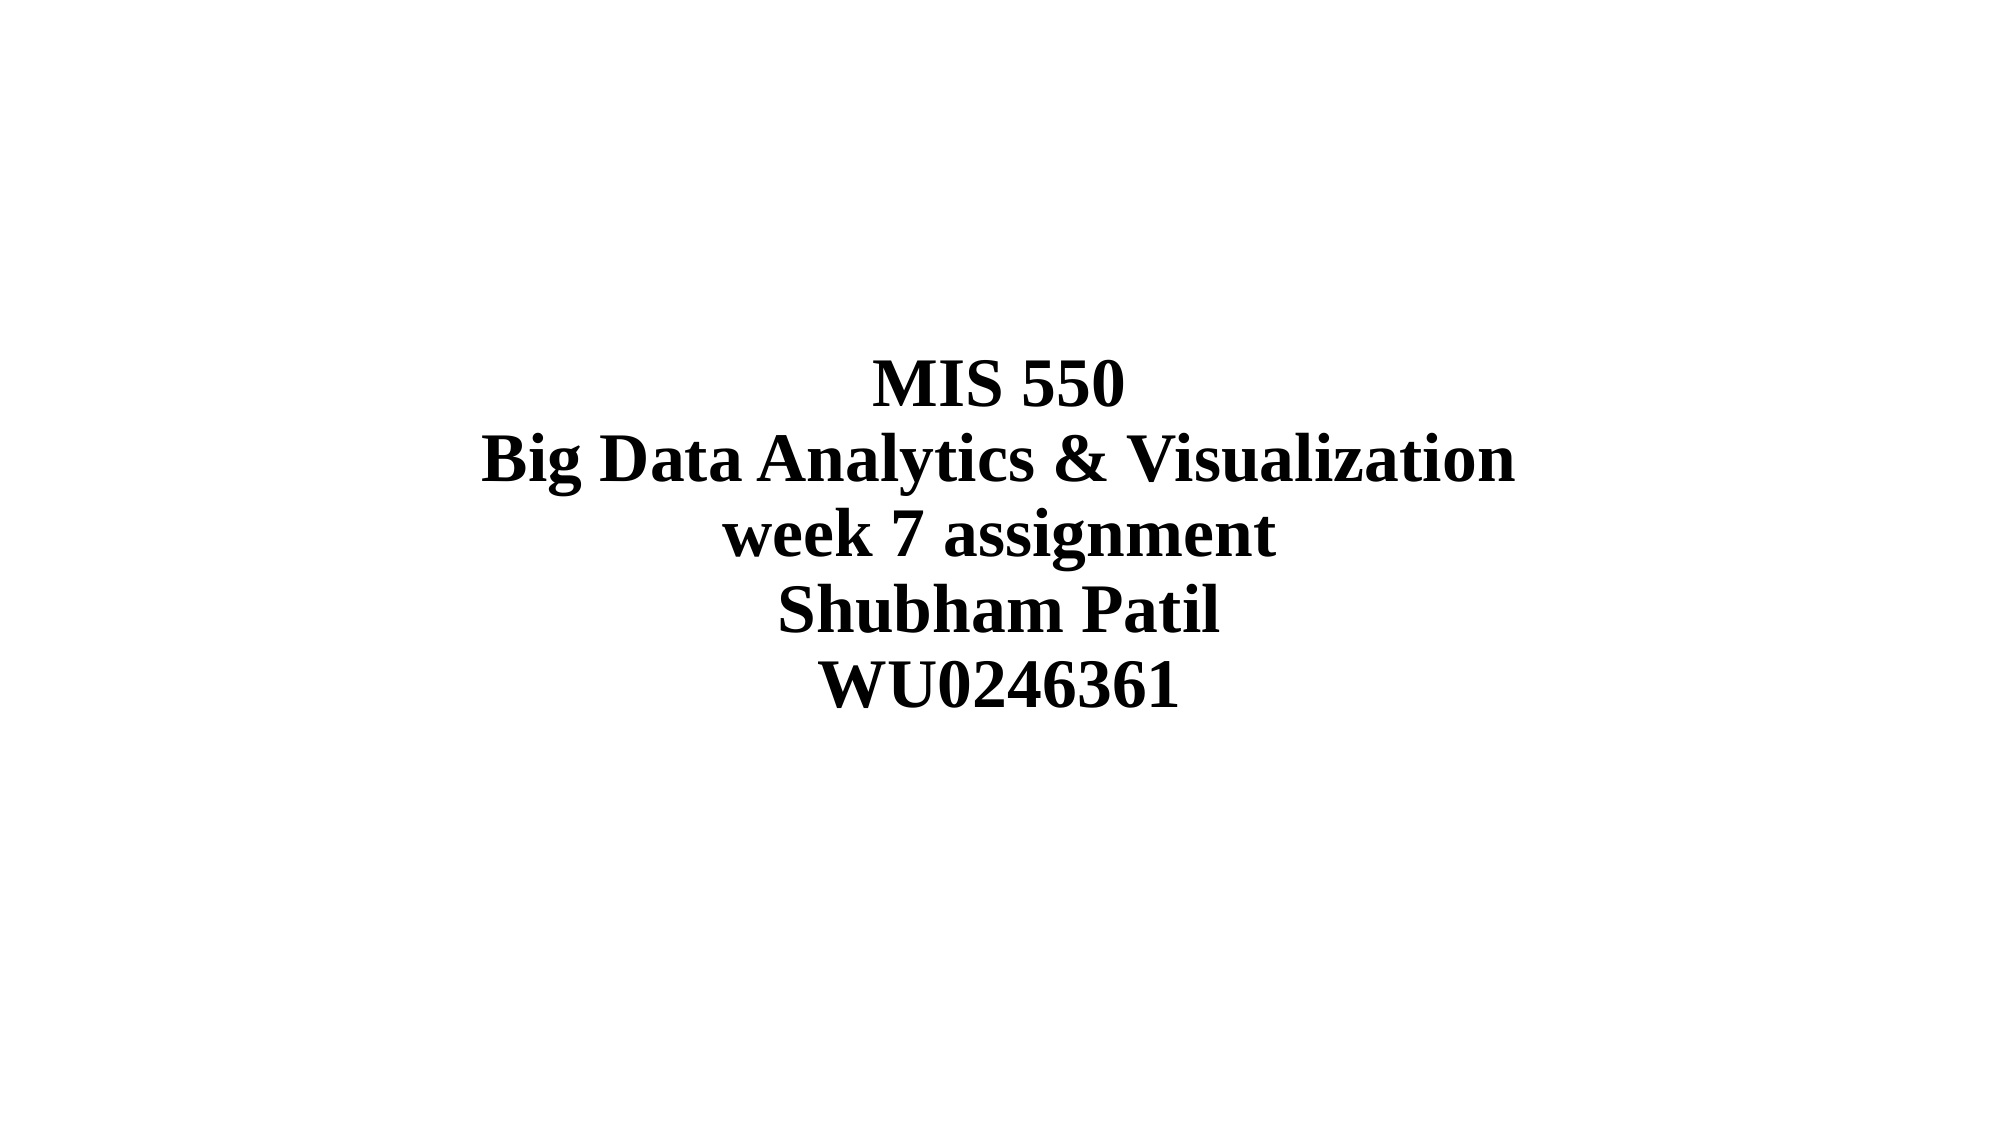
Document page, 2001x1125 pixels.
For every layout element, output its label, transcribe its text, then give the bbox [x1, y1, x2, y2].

title MIS 550 Big Data Analytics & Visualization week 7 assignment Shubham Patil WU0246361 [249, 338, 1750, 731]
